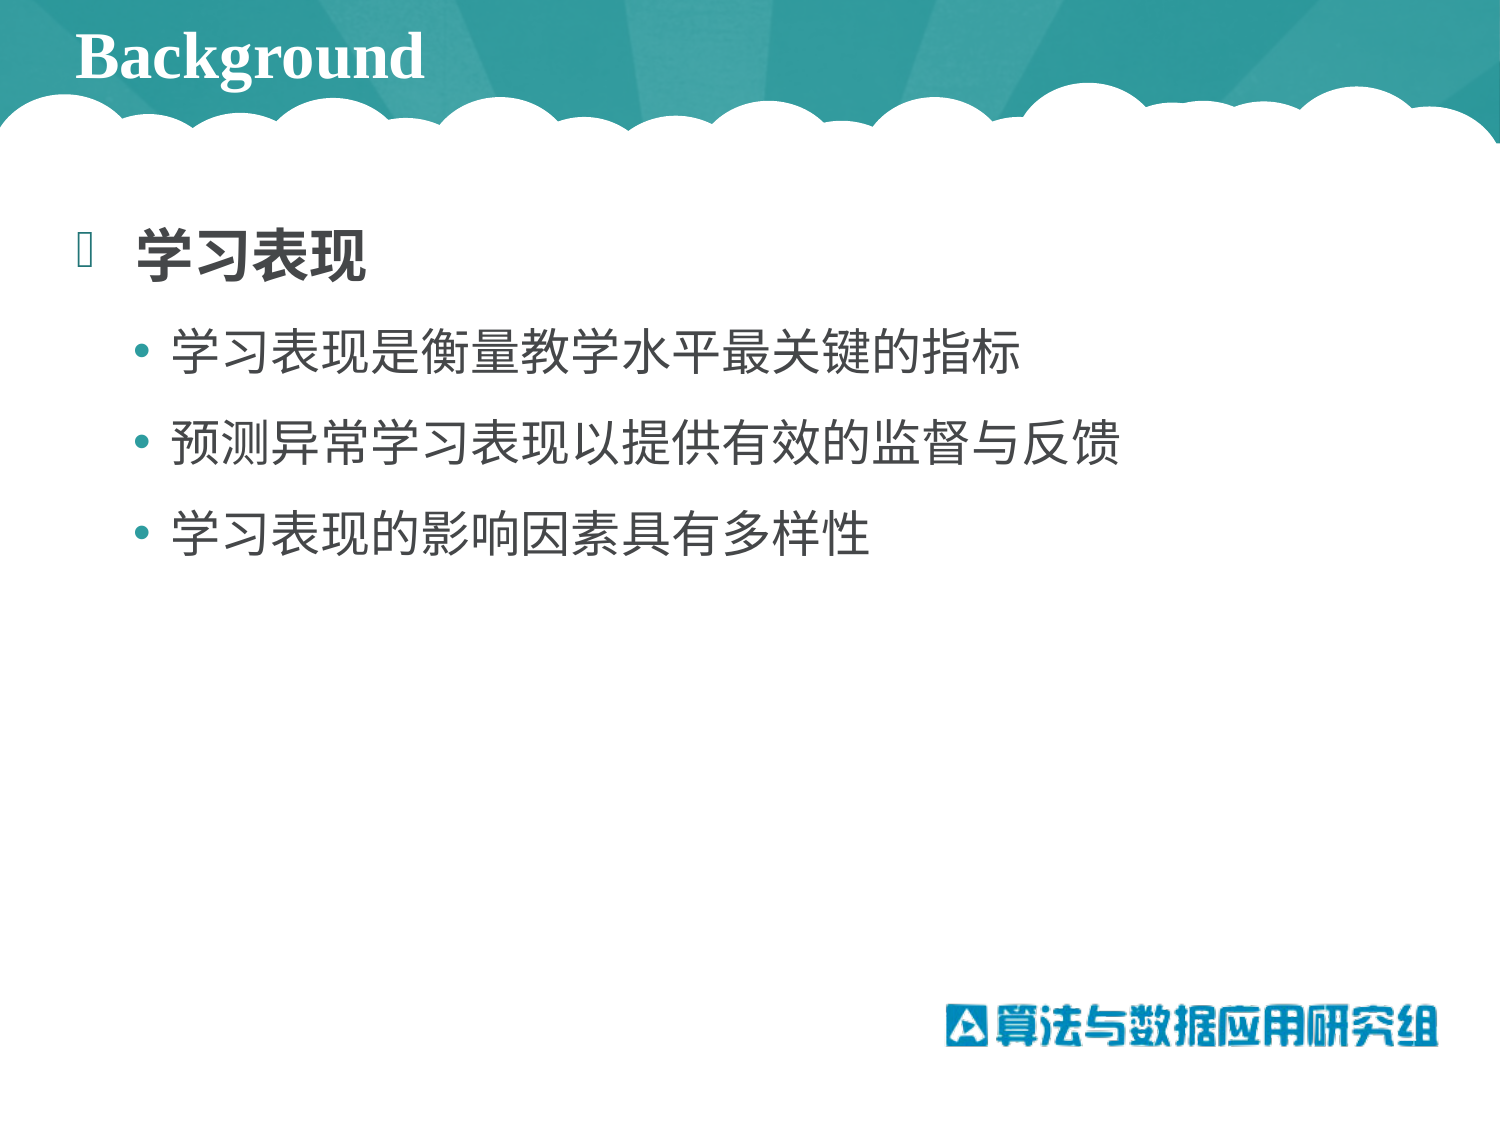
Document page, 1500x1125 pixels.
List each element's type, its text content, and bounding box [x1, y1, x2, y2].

list 学习表现 学习表现是衡量教学水平最关键的指标 预测异常学习表现以提供有效的监督与反馈 学习表现的影响因素具有多样性 [61, 177, 1434, 1049]
title Background [60, 0, 1434, 100]
picture [938, 1000, 1444, 1055]
